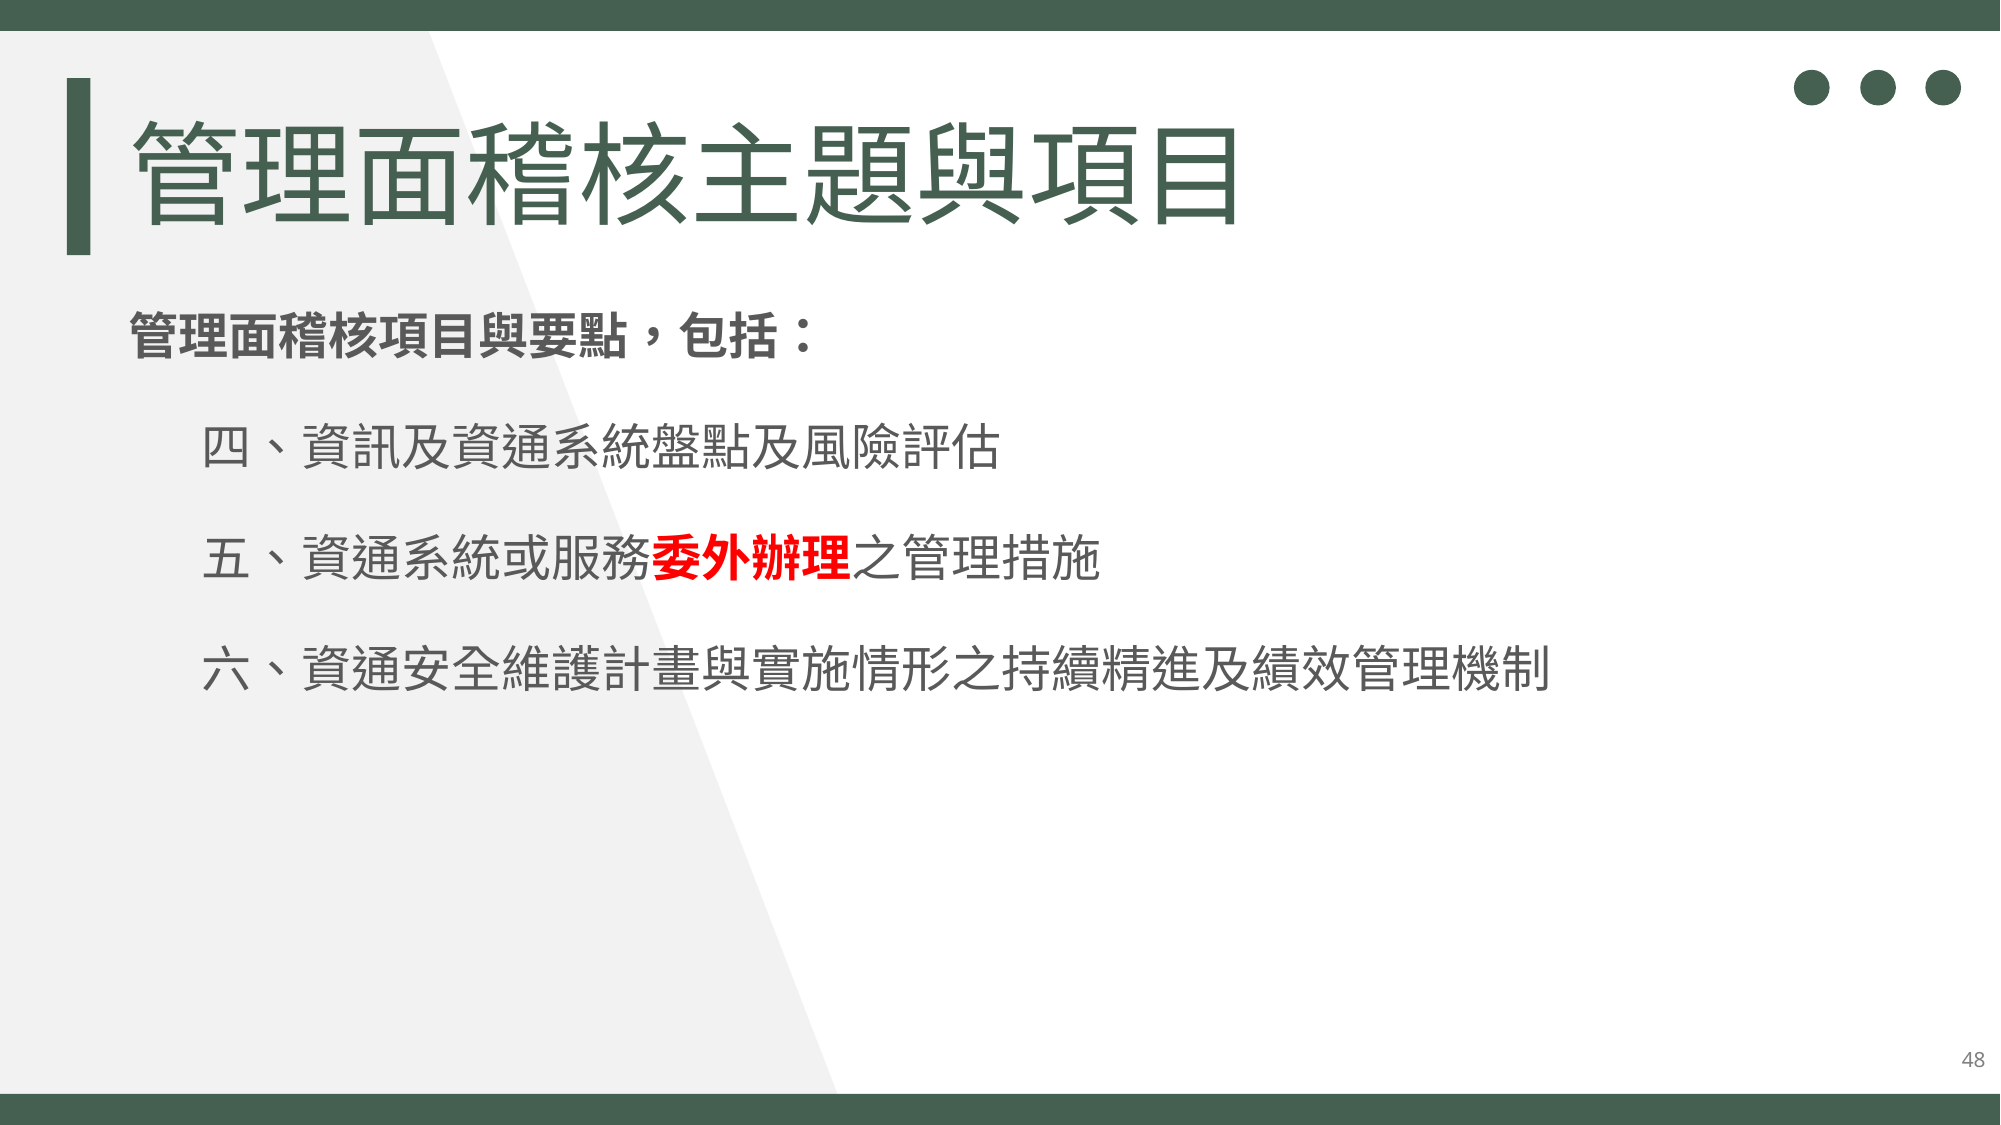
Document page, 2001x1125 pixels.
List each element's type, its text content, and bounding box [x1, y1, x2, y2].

text_box 管理面稽核項目與要點，包括： 四、資訊及資通系統盤點及風險評估 五、資通系統或服務委外辦理之管理措施 六、資通安全維護計畫與實施情形之持續精進及績效管理機制 [113, 267, 1945, 917]
text_box 48 [1692, 1039, 2000, 1083]
text_box 管理面稽核主題與項目 [113, 96, 1839, 315]
